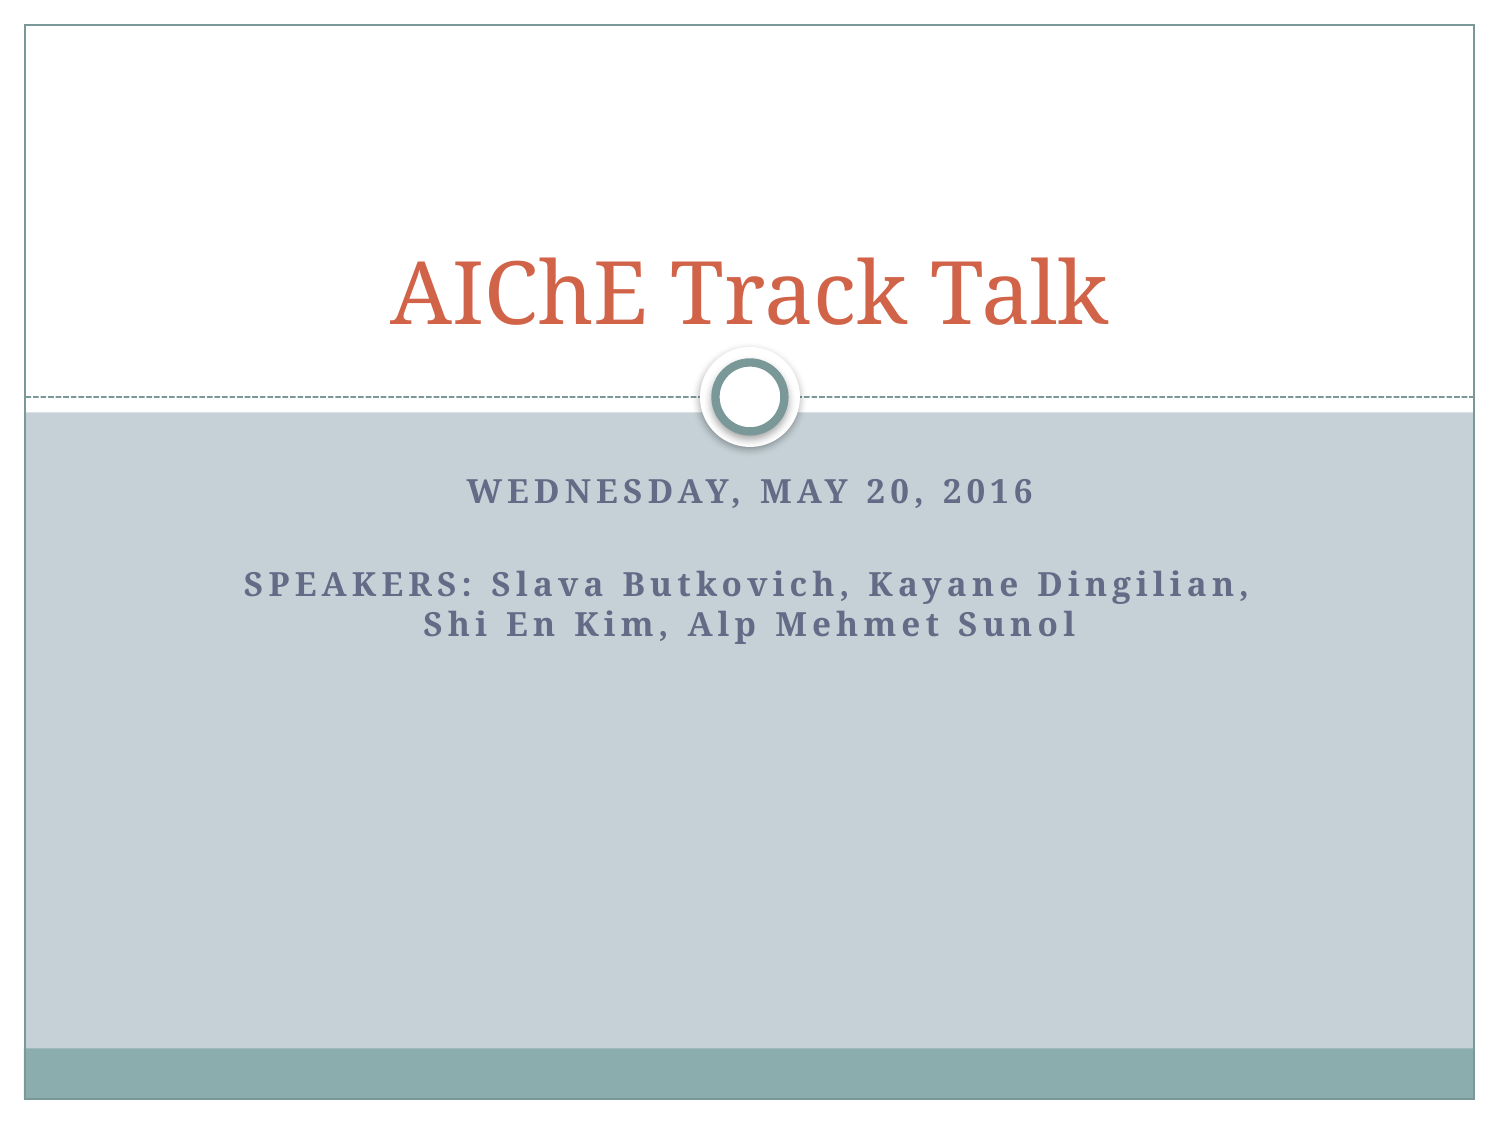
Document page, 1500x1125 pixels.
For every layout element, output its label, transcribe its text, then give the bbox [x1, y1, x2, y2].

title AIChE Track Talk [112, 62, 1388, 350]
subtitle Wednesday, May 20, 2016 Speakers: Slava Butkovich, Kayane Dingilian, Shi En Kim, Alp Mehmet Sunol [225, 462, 1275, 750]
